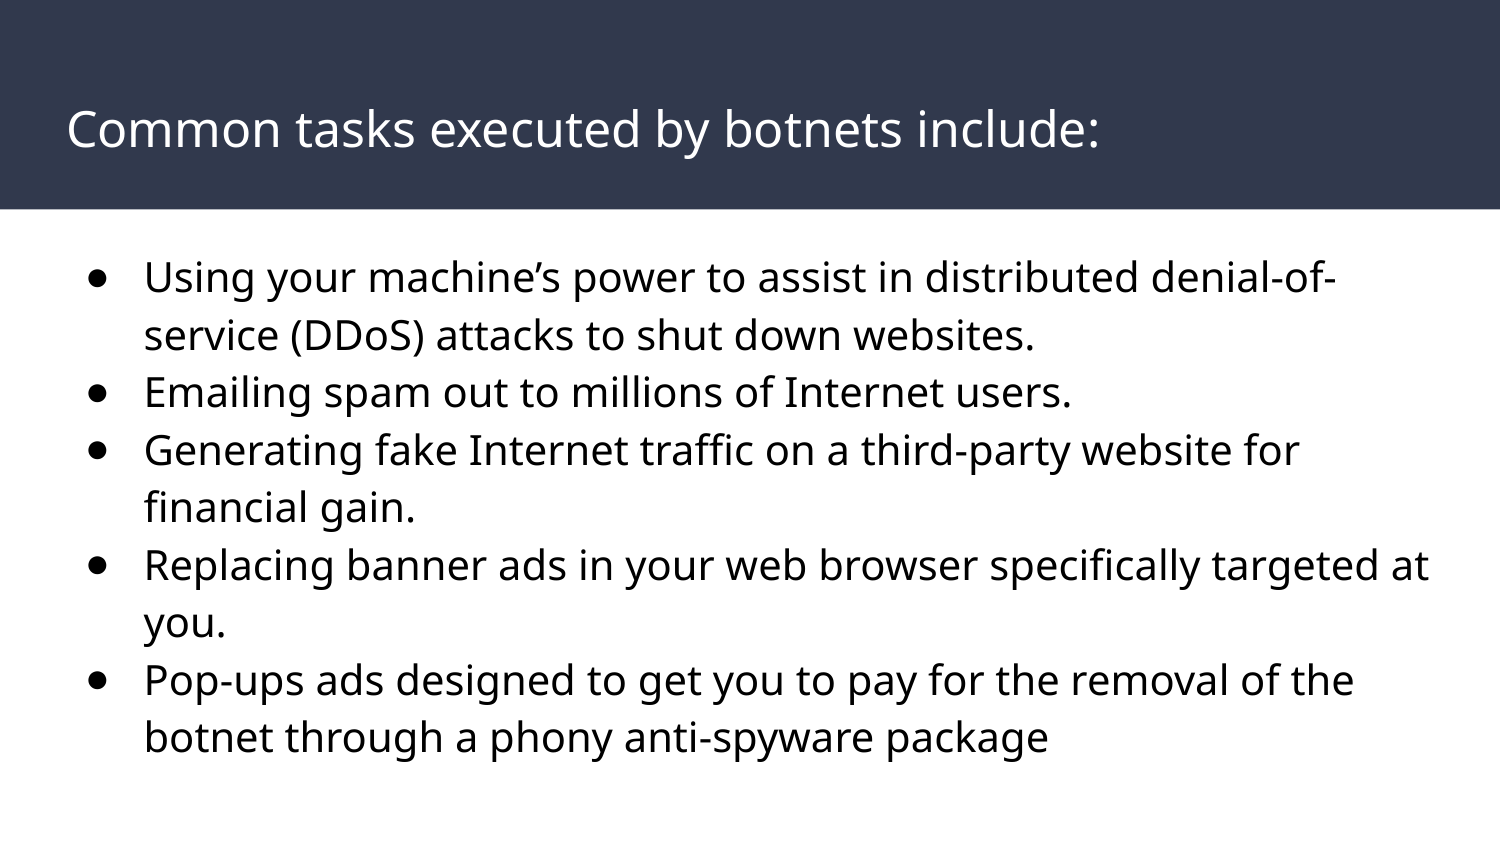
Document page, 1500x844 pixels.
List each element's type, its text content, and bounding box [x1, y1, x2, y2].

title Common tasks executed by botnets include: [51, 82, 1449, 185]
text_box Using your machine’s power to assist in distributed denial-of-service (DDoS) attacks to shut down websites. Emailing spam out to millions of Internet users. Generating fake Internet traffic on a third-party website for financial gain. Replacing banner ads in your web browser specifically targeted at you. Pop-ups ads designed to get you to pay for the removal of the botnet through a phony anti-spyware package [53, 228, 1452, 844]
